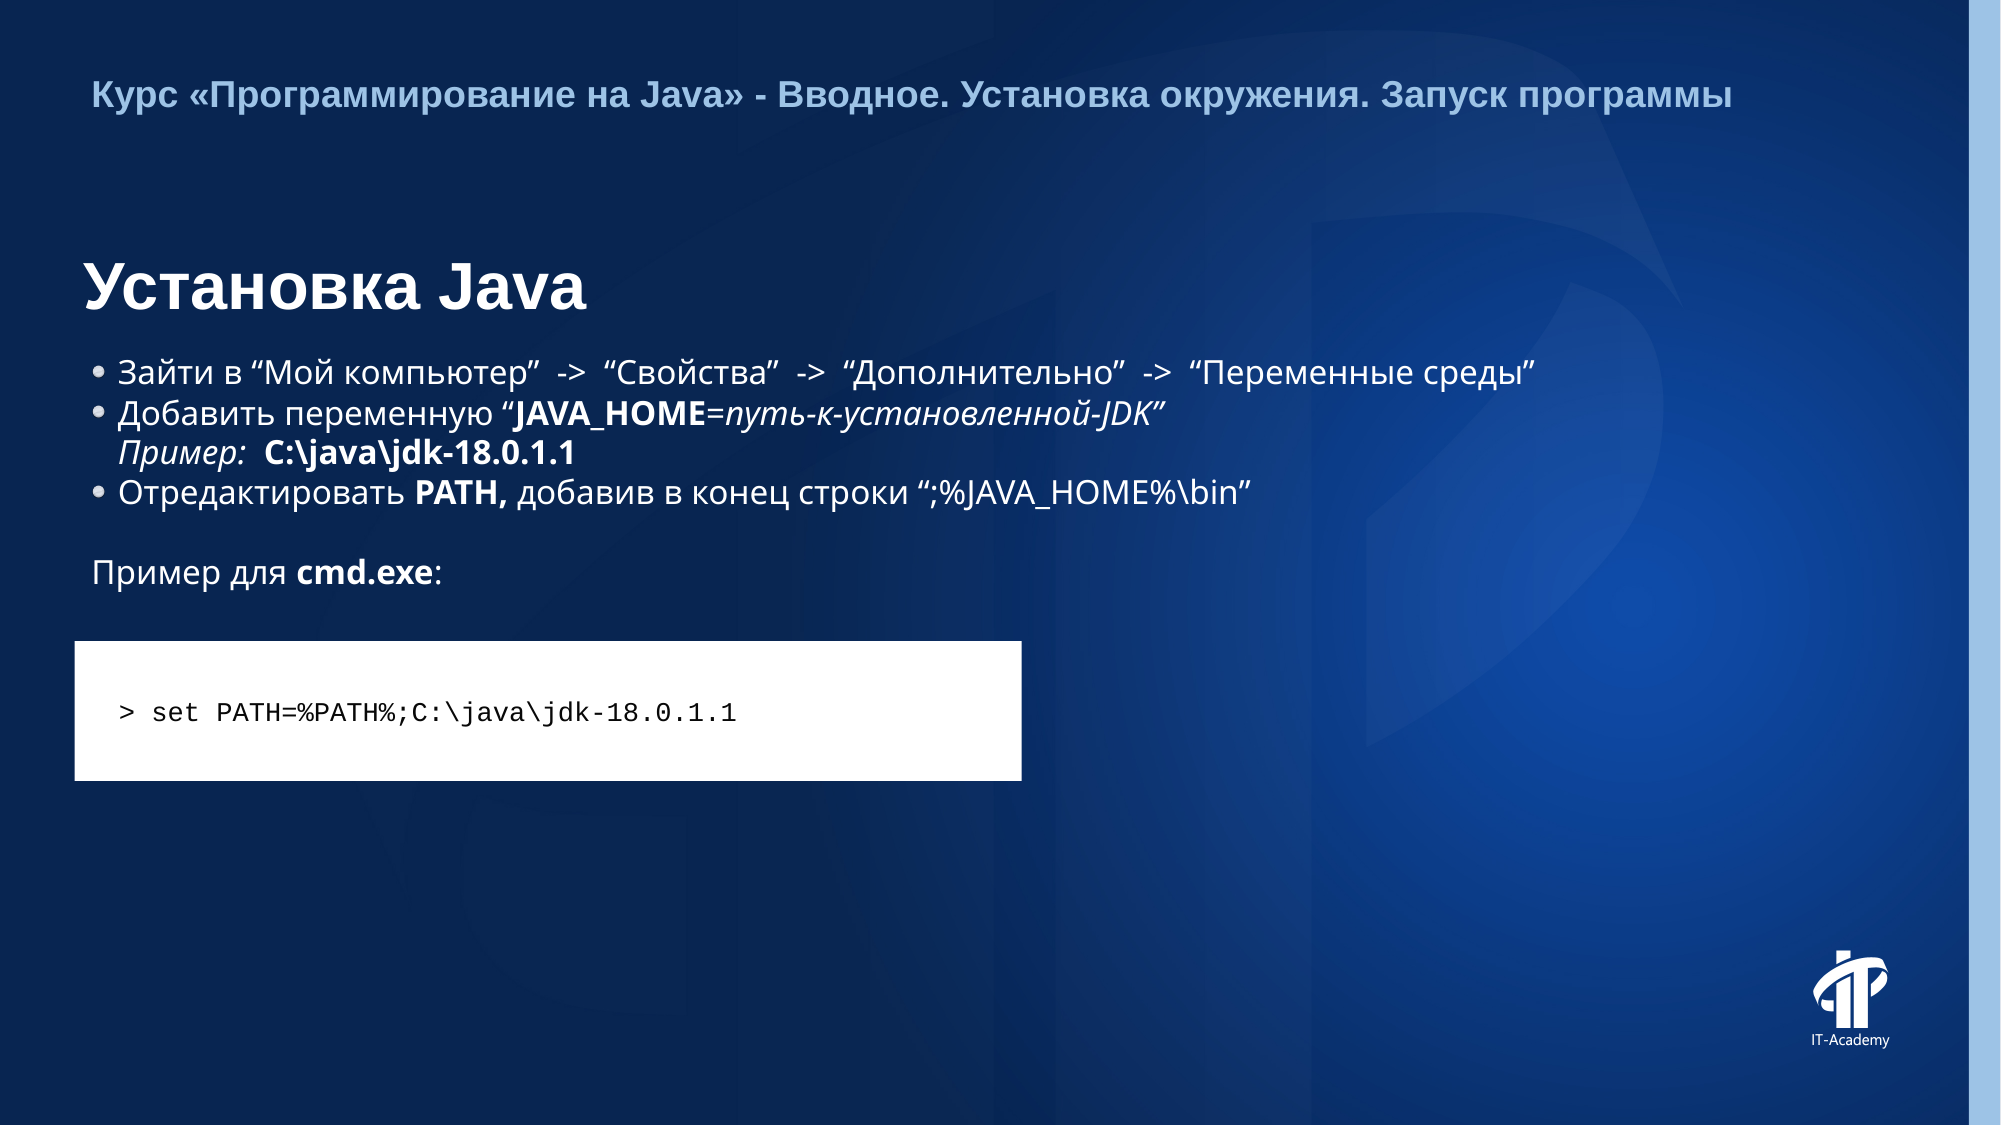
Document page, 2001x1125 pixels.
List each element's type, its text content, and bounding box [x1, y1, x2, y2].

text_box Зайти в “Мой компьютер” -> “Свойства” -> “Дополнительно” -> “Переменные среды” Добавить переменную “JAVA_HOME=путь-к-установленной-JDK” Пример: C:\java\jdk-18.0.1.1 Отредактировать PATH, добавив в конец строки “;%JAVA_HOME%\bin” Пример для cmd.exe: [84, 344, 1887, 799]
title Установка Java [76, 235, 1339, 342]
text_box [74, 641, 1022, 781]
text_box > set PATH=%PATH%;C:\java\jdk-18.0.1.1 [111, 686, 985, 735]
picture [0, 0, 1968, 1125]
text_box [1968, 0, 2000, 1125]
text_box Курс «Программирование на Java» - Вводное. Установка окружения. Запуск программы [83, 62, 1857, 123]
